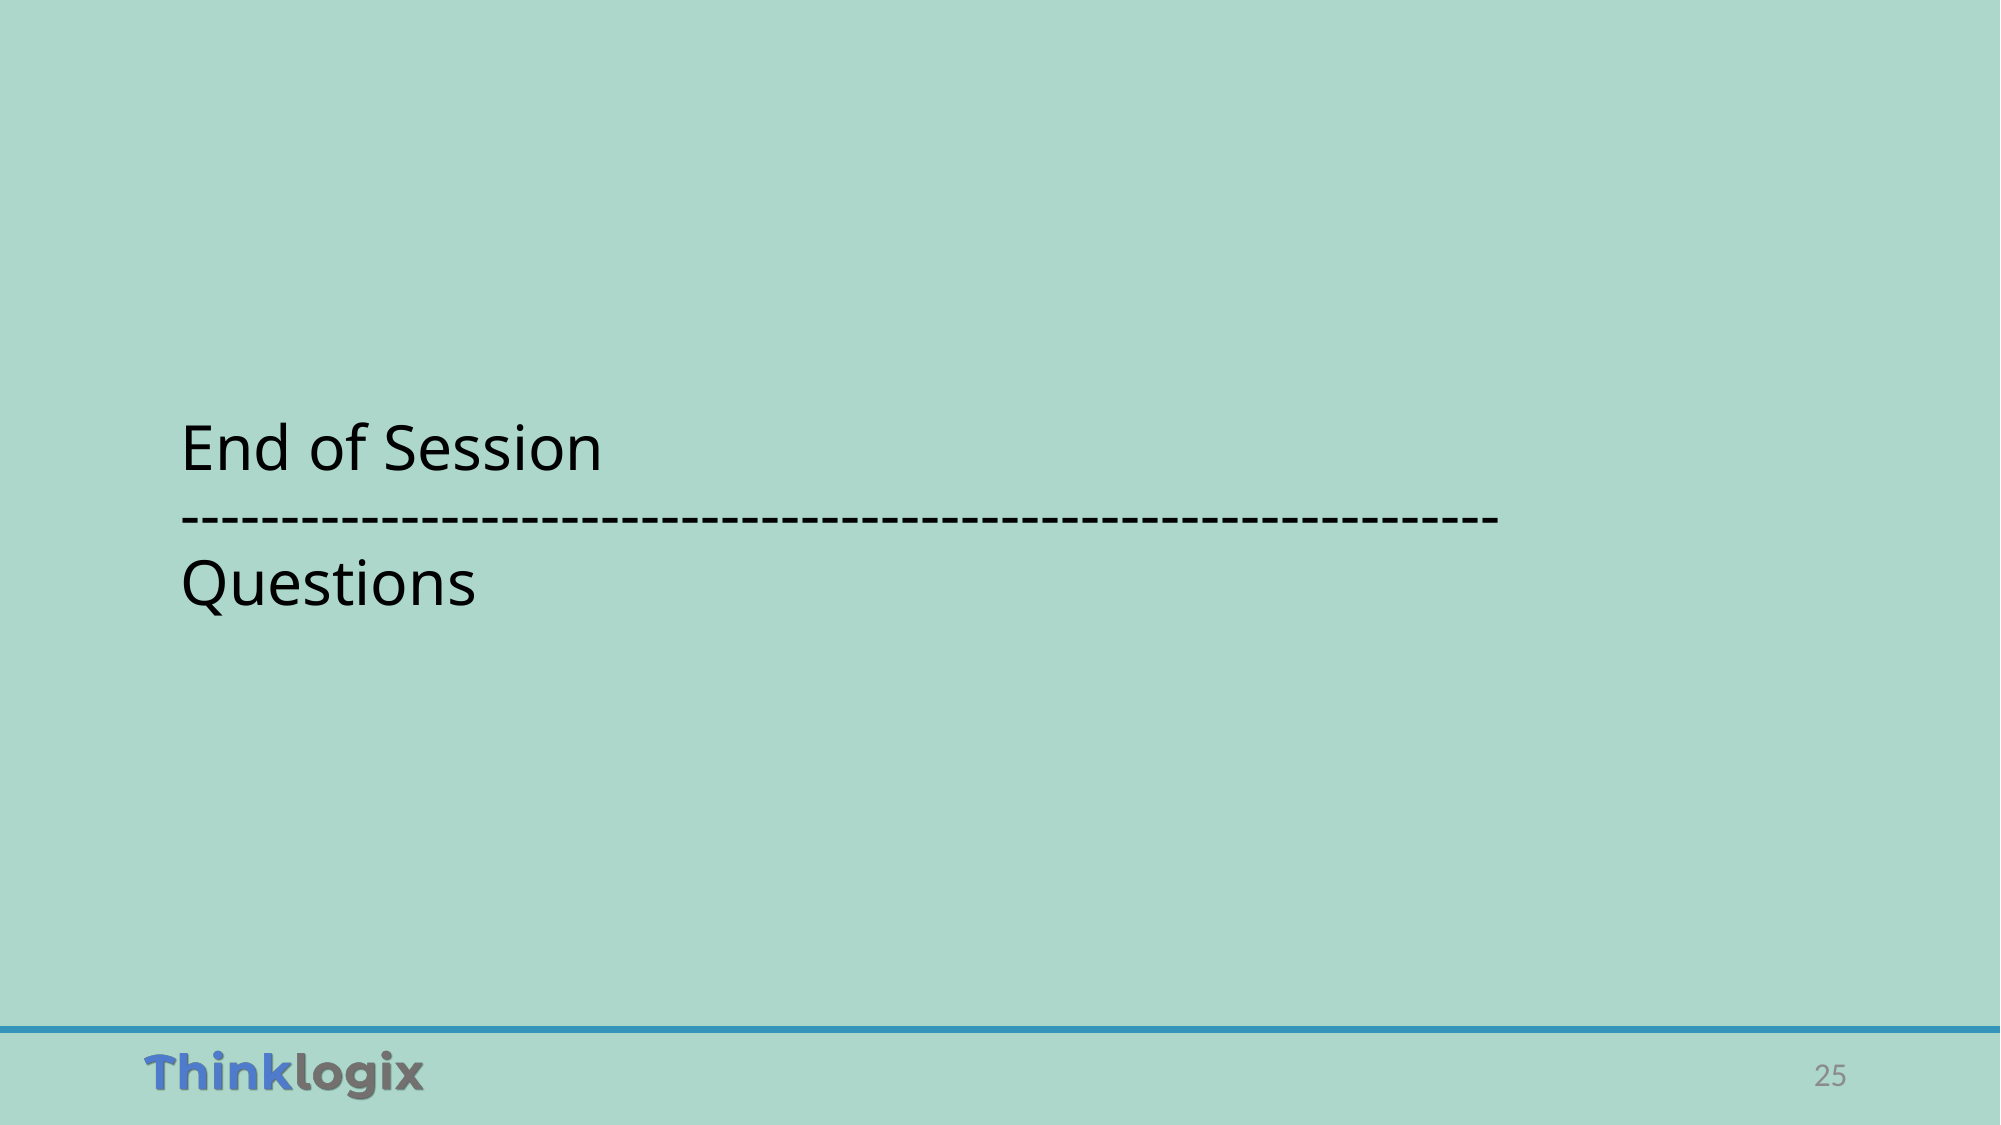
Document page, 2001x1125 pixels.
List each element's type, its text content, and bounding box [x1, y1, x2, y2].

slide_number 25 [1412, 1042, 1863, 1103]
title End of Session ------------------------------------------------------------------ Questions [165, 409, 1891, 627]
picture [115, 1036, 456, 1109]
